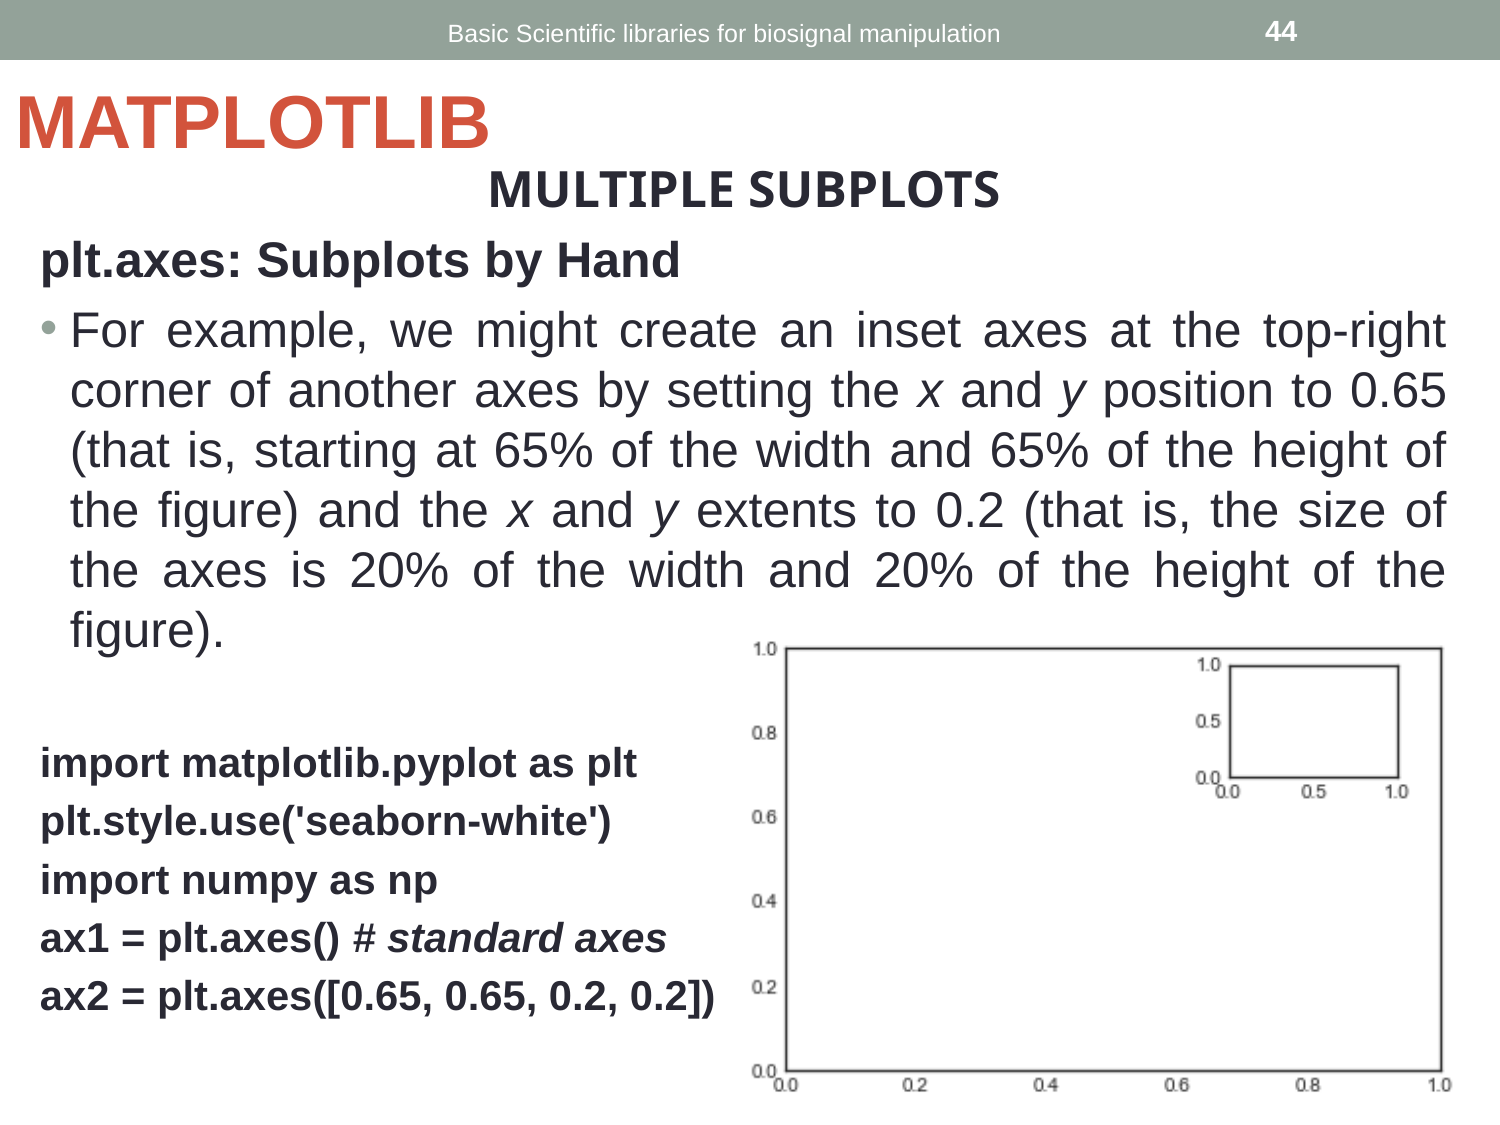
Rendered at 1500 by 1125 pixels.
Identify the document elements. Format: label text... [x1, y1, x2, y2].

footer Basic Scientific libraries for biosignal manipulation [200, 3, 1250, 63]
title MATPLOTLIB [0, 62, 1350, 175]
list MULTIPLE SUBPLOTS plt.axes: Subplots by Hand For example, we might create an inset axes at the top-right corner of another axes by setting the x and y position to 0.65 (that is, starting at 65% of the width and 65% of the height of the figure) and the x and y extents to 0.2 (that is, the size of the axes is 20% of the width and 20% of the height of the figure). import matplotlib.pyplot as plt plt.style.use('seaborn-white') import numpy as np ax1 = plt.axes() # standard axes ax2 = plt.axes([0.65, 0.65, 0.2, 0.2]) [24, 149, 1463, 1025]
picture [726, 622, 1463, 1109]
slide_number ‹#› [1250, 3, 1425, 57]
